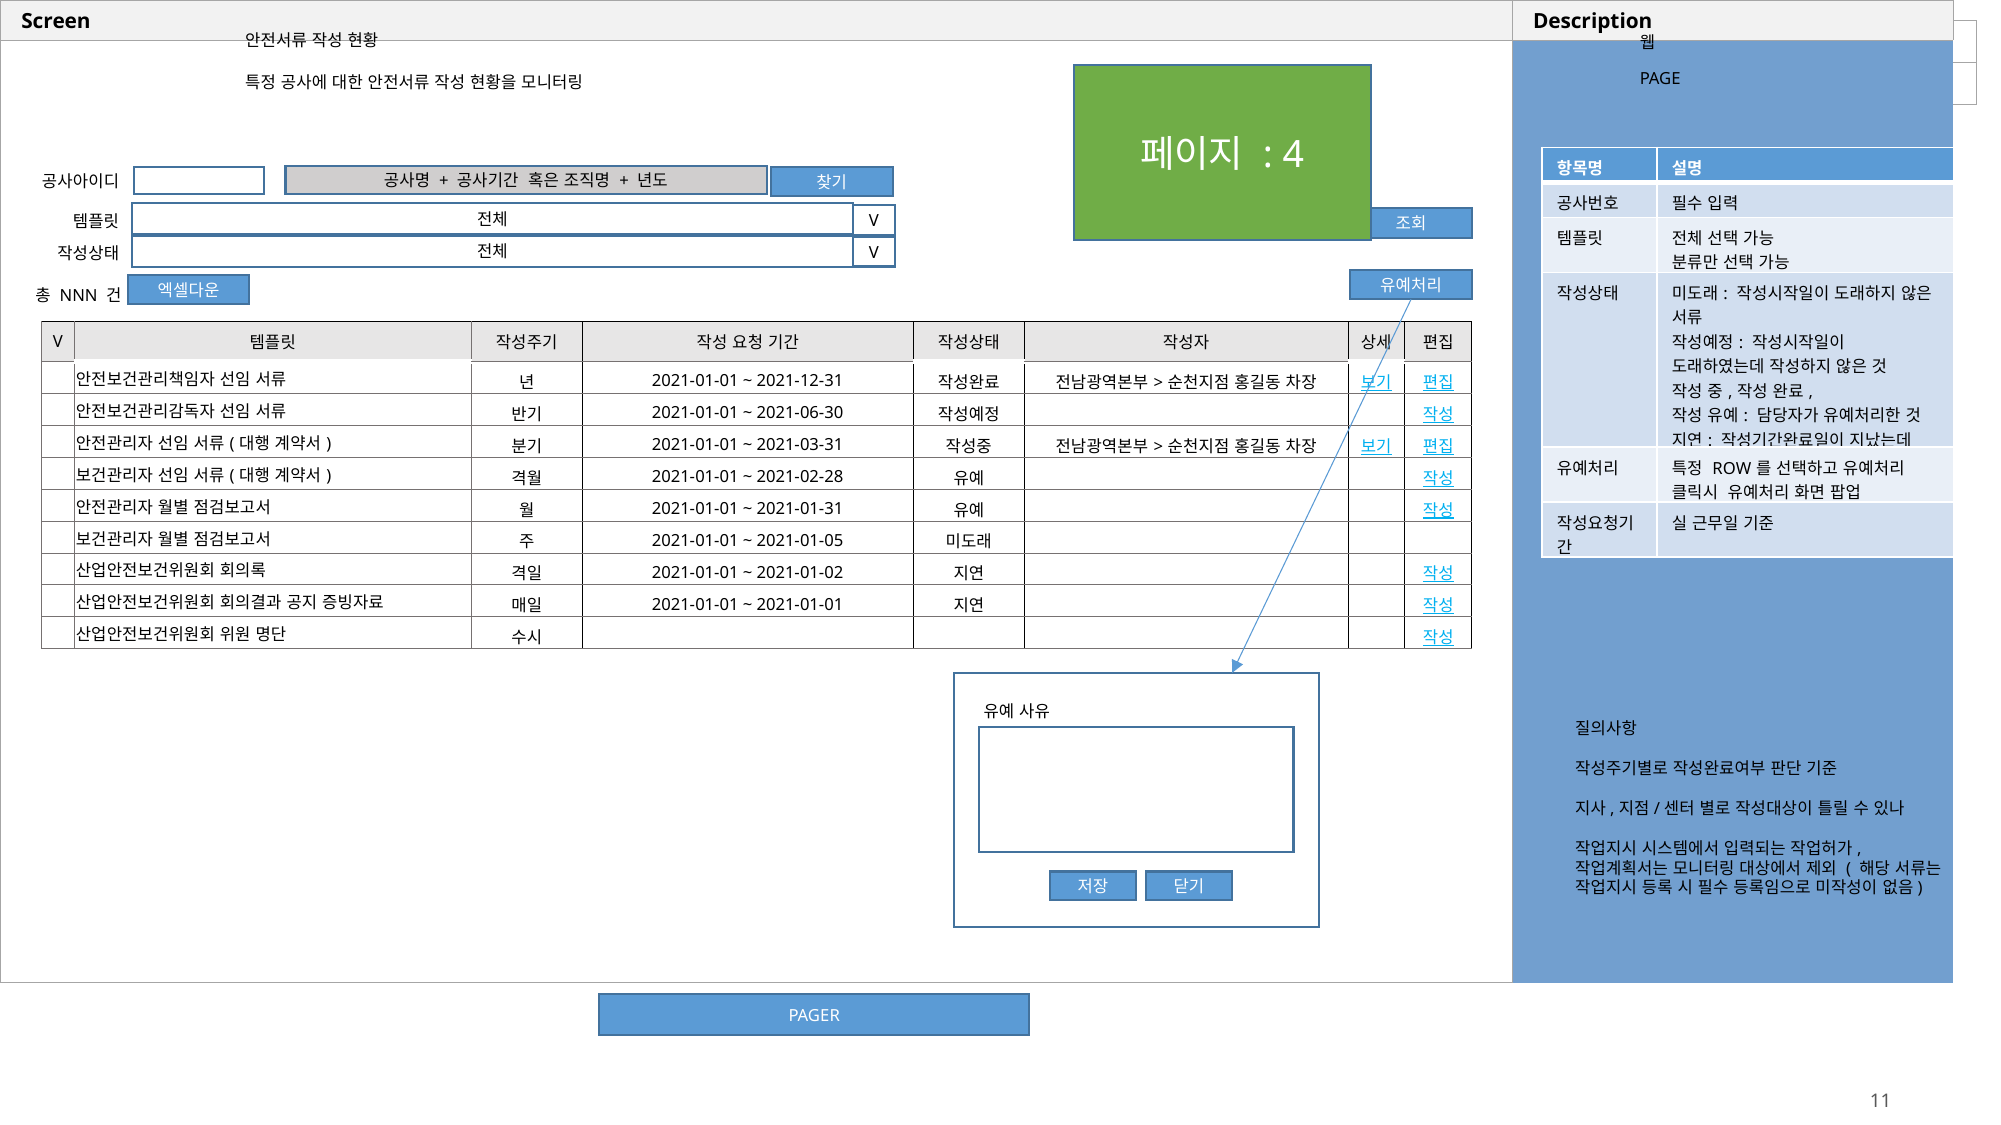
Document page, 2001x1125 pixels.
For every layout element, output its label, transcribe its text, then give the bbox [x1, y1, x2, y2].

table_header 항목명 [1543, 148, 1656, 180]
text_box 특정 공사에 대한 안전서류 작성 현황을 모니터링 [229, 72, 731, 93]
table_cell 2021-01-01 ~ 2021-12-31 [583, 362, 913, 393]
table_cell [1025, 617, 1232, 648]
table_cell 공사번호 [1543, 185, 1656, 217]
table_cell [42, 394, 74, 425]
table_cell [42, 585, 74, 616]
text_box 웹 [1624, 28, 1837, 55]
text_box 조회 [1372, 207, 1473, 239]
table_header 작성상태 [914, 322, 1024, 359]
text_box 엑셀다운 [127, 274, 250, 305]
table_cell 작성상태 [1543, 273, 1656, 446]
table_cell [1412, 522, 1471, 553]
table_cell 특정 ROW를 선택하고 유예처리 클릭시 유예처리 화면 팝업 [1658, 448, 1953, 501]
table_cell 수시 [472, 617, 582, 648]
table_cell 필수 입력 [1658, 185, 1953, 217]
table_cell 2021-01-01 ~ 2021-01-02 [583, 554, 913, 584]
table_cell 지연 [914, 585, 1024, 616]
table_cell [1025, 585, 1232, 616]
table_cell [42, 554, 74, 584]
text_box [133, 166, 265, 195]
text_box V [852, 204, 896, 236]
table_cell 실 근무일 기준 [1658, 503, 1953, 556]
table_cell 안전보건관리책임자 선임 서류 [75, 364, 471, 393]
table_cell 주 [472, 522, 582, 553]
table_cell 작성중 [914, 426, 1024, 457]
text_box PAGE [1624, 65, 1837, 92]
table_cell 전남광역본부>순천지점 홍길동 차장 [1025, 426, 1232, 457]
table_cell [583, 617, 913, 648]
table_cell 격일 [472, 554, 582, 584]
table_cell [42, 426, 74, 457]
table_cell [42, 490, 74, 521]
table_cell 안전관리자 선임 서류(대행 계약서) [75, 426, 471, 457]
table_header 설명 [1658, 148, 1953, 180]
table_cell 작성 [1412, 585, 1471, 616]
table_header 편집 [1412, 322, 1471, 361]
text_box 닫기 [1145, 870, 1233, 901]
table_cell 작성요청기간 [1543, 503, 1656, 556]
table_cell 2021-01-01 ~ 2021-01-01 [583, 585, 913, 616]
text_box 안전서류 작성 현황 [229, 29, 731, 51]
text_box [978, 726, 1295, 853]
table_cell 산업안전보건위원회 회의록 [75, 554, 471, 584]
table_cell 보건관리자 선임 서류(대행 계약서) [75, 458, 471, 489]
table_cell 지연 [914, 554, 1024, 584]
table_cell [42, 617, 74, 648]
table_cell 유예 [914, 490, 1024, 521]
table_header 템플릿 [75, 322, 471, 359]
table_cell 2021-01-01 ~ 2021-03-31 [583, 426, 913, 457]
table_cell [1025, 458, 1232, 489]
text_box V [852, 236, 896, 268]
table_cell 템플릿 [1543, 218, 1656, 272]
table_cell 작성 [1412, 554, 1471, 584]
table_cell 유예처리 [1543, 448, 1656, 501]
table_cell [1025, 522, 1232, 553]
text_box 저장 [1049, 870, 1137, 901]
text_box 찾기 [770, 166, 894, 197]
table_cell 작성 [1412, 394, 1471, 425]
table_cell 2021-01-01 ~ 2021-01-05 [583, 522, 913, 553]
table_cell 유예 [914, 458, 1024, 489]
text_box 유예처리 [1349, 269, 1473, 300]
table_cell [42, 522, 74, 553]
table_header V [42, 322, 74, 361]
table_cell 2021-01-01 ~ 2021-02-28 [583, 458, 913, 489]
table_cell 월 [472, 490, 582, 521]
table_cell 미도래 [914, 522, 1024, 553]
table_cell [1025, 490, 1232, 521]
table_cell 편집 [1412, 426, 1471, 457]
text_box 총 NNN 건 [0, 279, 158, 310]
table_cell [42, 362, 74, 393]
table_cell 작성 [1412, 458, 1471, 489]
table_cell 작성예정 [914, 394, 1024, 425]
table_cell 보건관리자 월별 점검보고서 [75, 522, 471, 553]
table_cell 산업안전보건위원회 위원 명단 [75, 617, 471, 648]
table_cell 반기 [472, 394, 582, 425]
text_box 페이지 : 4 [1073, 64, 1372, 241]
text_box 전체 [131, 202, 854, 233]
table_cell 매일 [472, 585, 582, 616]
table_cell 편집 [1412, 362, 1471, 393]
table_cell 격월 [472, 458, 582, 489]
text_box 공사명 + 공사기간 혹은 조직명 + 년도 [284, 165, 768, 195]
table_header 작성자 [1025, 322, 1232, 361]
table_cell [1025, 394, 1232, 425]
table_cell 2021-01-01 ~ 2021-06-30 [583, 394, 913, 425]
text_box 유예 사유 [939, 695, 1066, 726]
table_cell 작성완료 [914, 364, 1024, 393]
table_cell 안전관리자 월별 점검보고서 [75, 490, 471, 521]
table_cell [914, 617, 1024, 648]
table_cell 년 [472, 362, 582, 393]
table_cell [1025, 554, 1232, 584]
text_box 템플릿 [0, 205, 135, 237]
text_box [1232, 299, 1412, 673]
table_cell 안전보건관리감독자 선임 서류 [75, 394, 471, 425]
text_box [953, 672, 1320, 928]
text_box 작성상태 [0, 237, 135, 268]
table_cell [42, 458, 74, 489]
text_box 공사아이디 [8, 165, 135, 196]
table_cell 작성 [1412, 617, 1471, 648]
table_cell 산업안전보건위원회 회의결과 공지 증빙자료 [75, 585, 471, 616]
table_cell 작성 [1412, 490, 1471, 521]
table_cell 미도래: 작성시작일이 도래하지 않은 서류 작성예정: 작성시작일이 도래하였는데 작성하지 않은 것 작성 중,작성 완료, 작성 유예: 담당자가 유예처리한 것 지연: 작성기간완료일이 지났는데 작성하지 않은 것 [1658, 273, 1953, 446]
table_cell 분기 [472, 426, 582, 457]
table_cell 전남광역본부>순천지점 홍길동 차장 [1025, 362, 1232, 393]
table_header 작성 요청 기간 [583, 322, 913, 361]
text_box 질의사항 작성주기별로 작성완료여부 판단 기준 지사,지점/센터 별로 작성대상이 틀릴 수 있나 작업지시 시스템에서 입력되는 작업허가,작업계획서는 모니터링 대상에서 제외 ( 해당 서류는 작업지시 등록 시 필수 등록임으로 미작성이 없음) [1559, 709, 1966, 926]
text_box PAGER [598, 993, 1030, 1036]
table_header 작성주기 [472, 322, 582, 361]
table_cell 2021-01-01 ~ 2021-01-31 [583, 490, 913, 521]
text_box 전체 [131, 233, 854, 268]
table_cell 전체 선택 가능 분류만 선택 가능 [1658, 218, 1953, 272]
